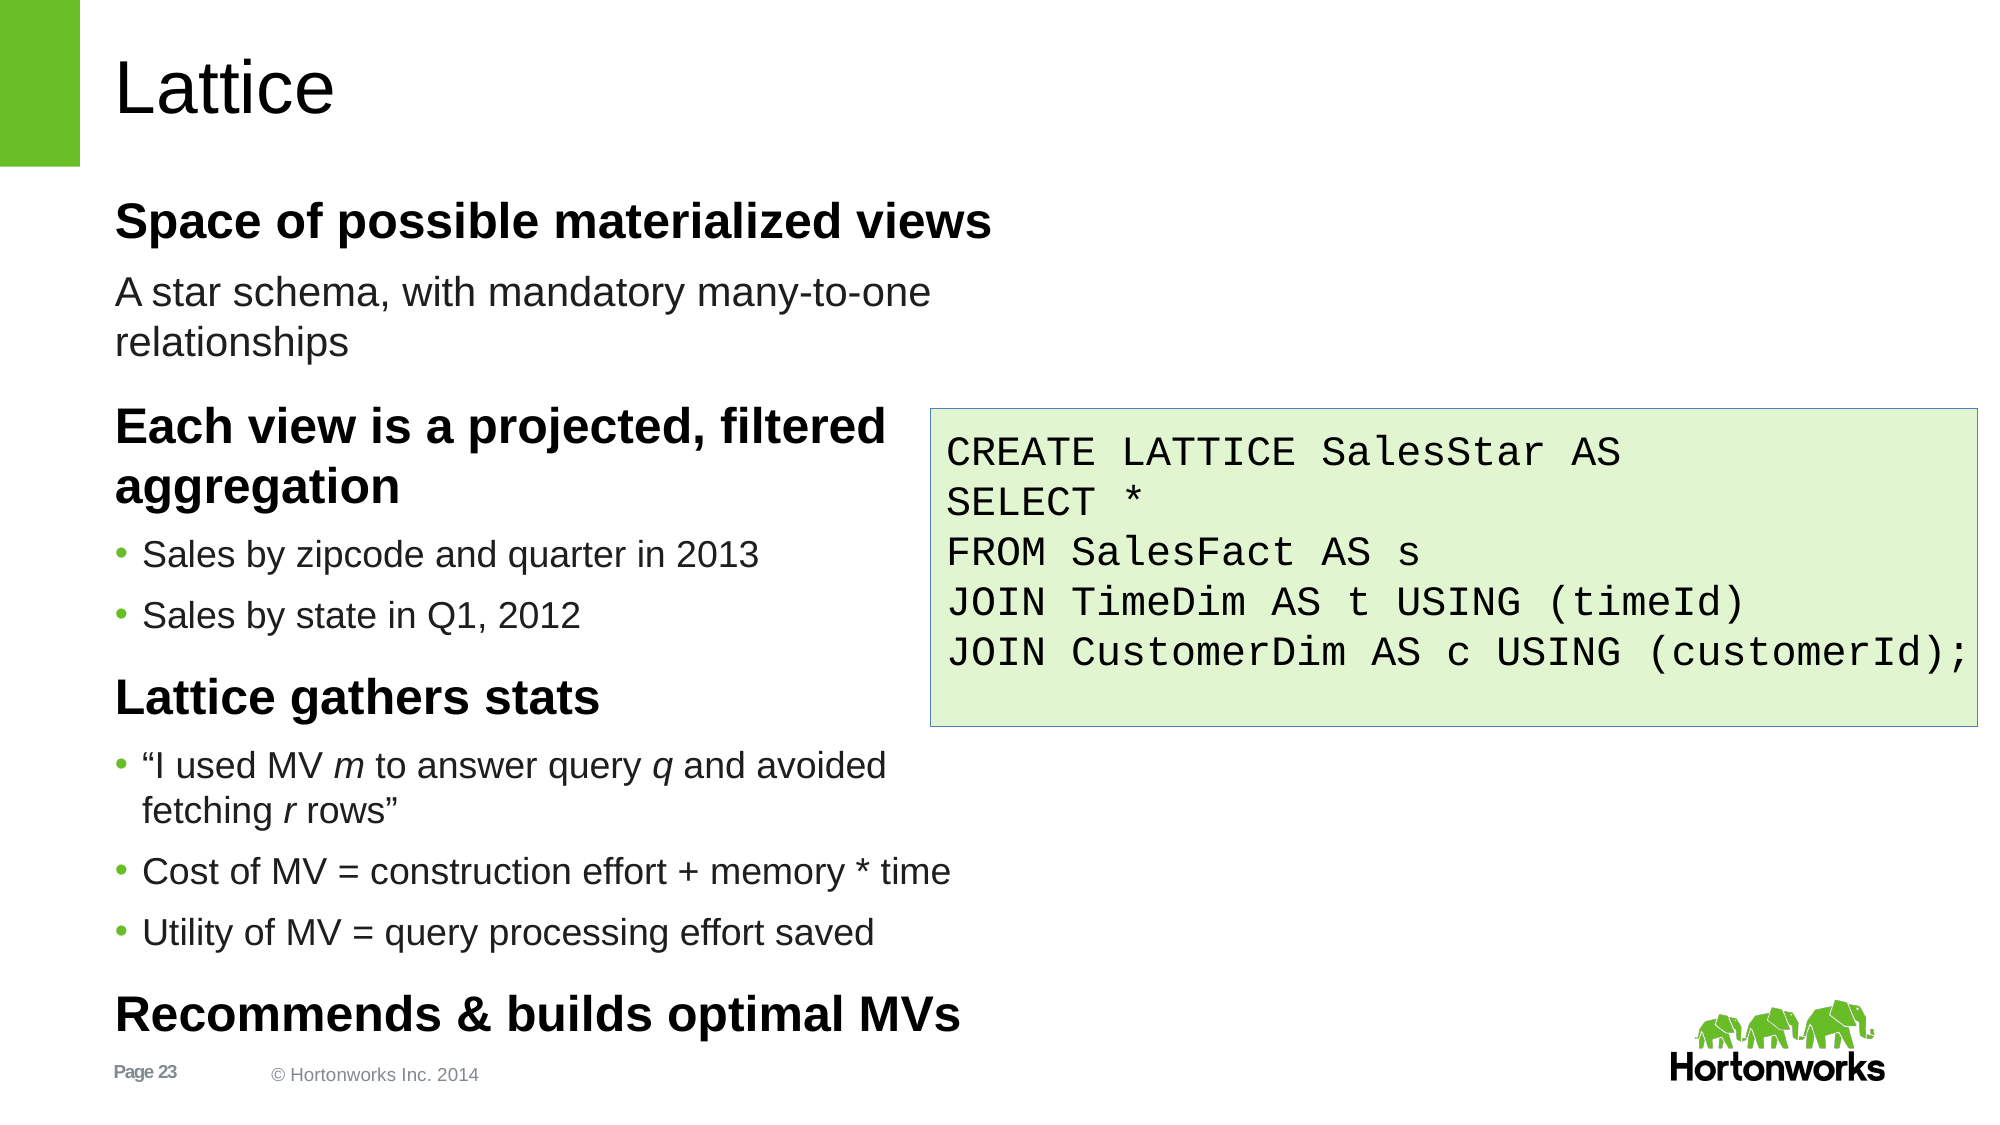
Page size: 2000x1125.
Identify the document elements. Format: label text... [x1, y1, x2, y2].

title Lattice [99, 0, 1900, 167]
text_box CREATE LATTICE SalesStar AS SELECT * FROM SalesFact AS s JOIN TimeDim AS t USING (timeId) JOIN CustomerDim AS c USING (customerId); [930, 408, 1978, 727]
list Space of possible materialized views A star schema, with mandatory many-to-one relationships Each view is a projected, filtered aggregation Sales by zipcode and quarter in 2013 Sales by state in Q1, 2012 Lattice gathers stats “I used MV m to answer query q and avoided fetching r rows” Cost of MV = construction effort + memory * time Utility of MV = query processing effort saved Recommends & builds optimal MVs [99, 181, 1015, 995]
picture [1671, 1000, 1885, 1081]
